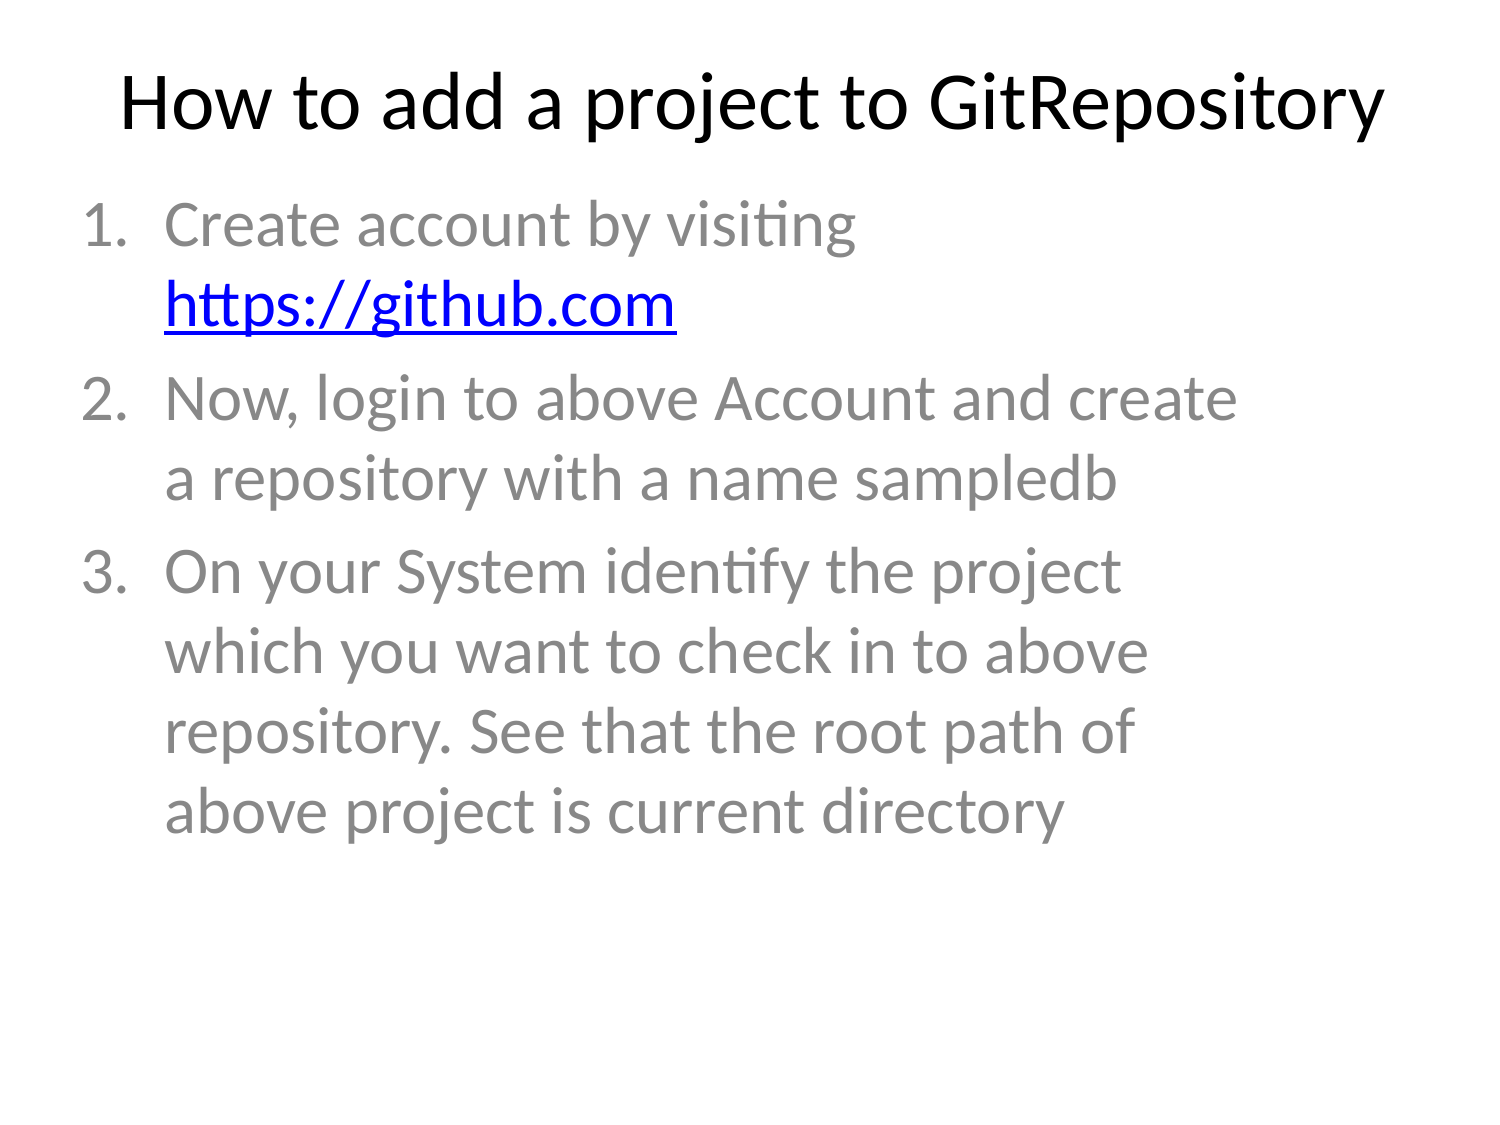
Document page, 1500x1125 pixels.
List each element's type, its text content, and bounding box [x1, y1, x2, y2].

title How to add a project to GitRepository [1, 42, 1500, 150]
subtitle Create account by visiting https://github.com Now, login to above Account and create a repository with a name sampledb On your System identify the project which you want to check in to above repository. See that the root path of above project is current directory [64, 172, 1275, 925]
